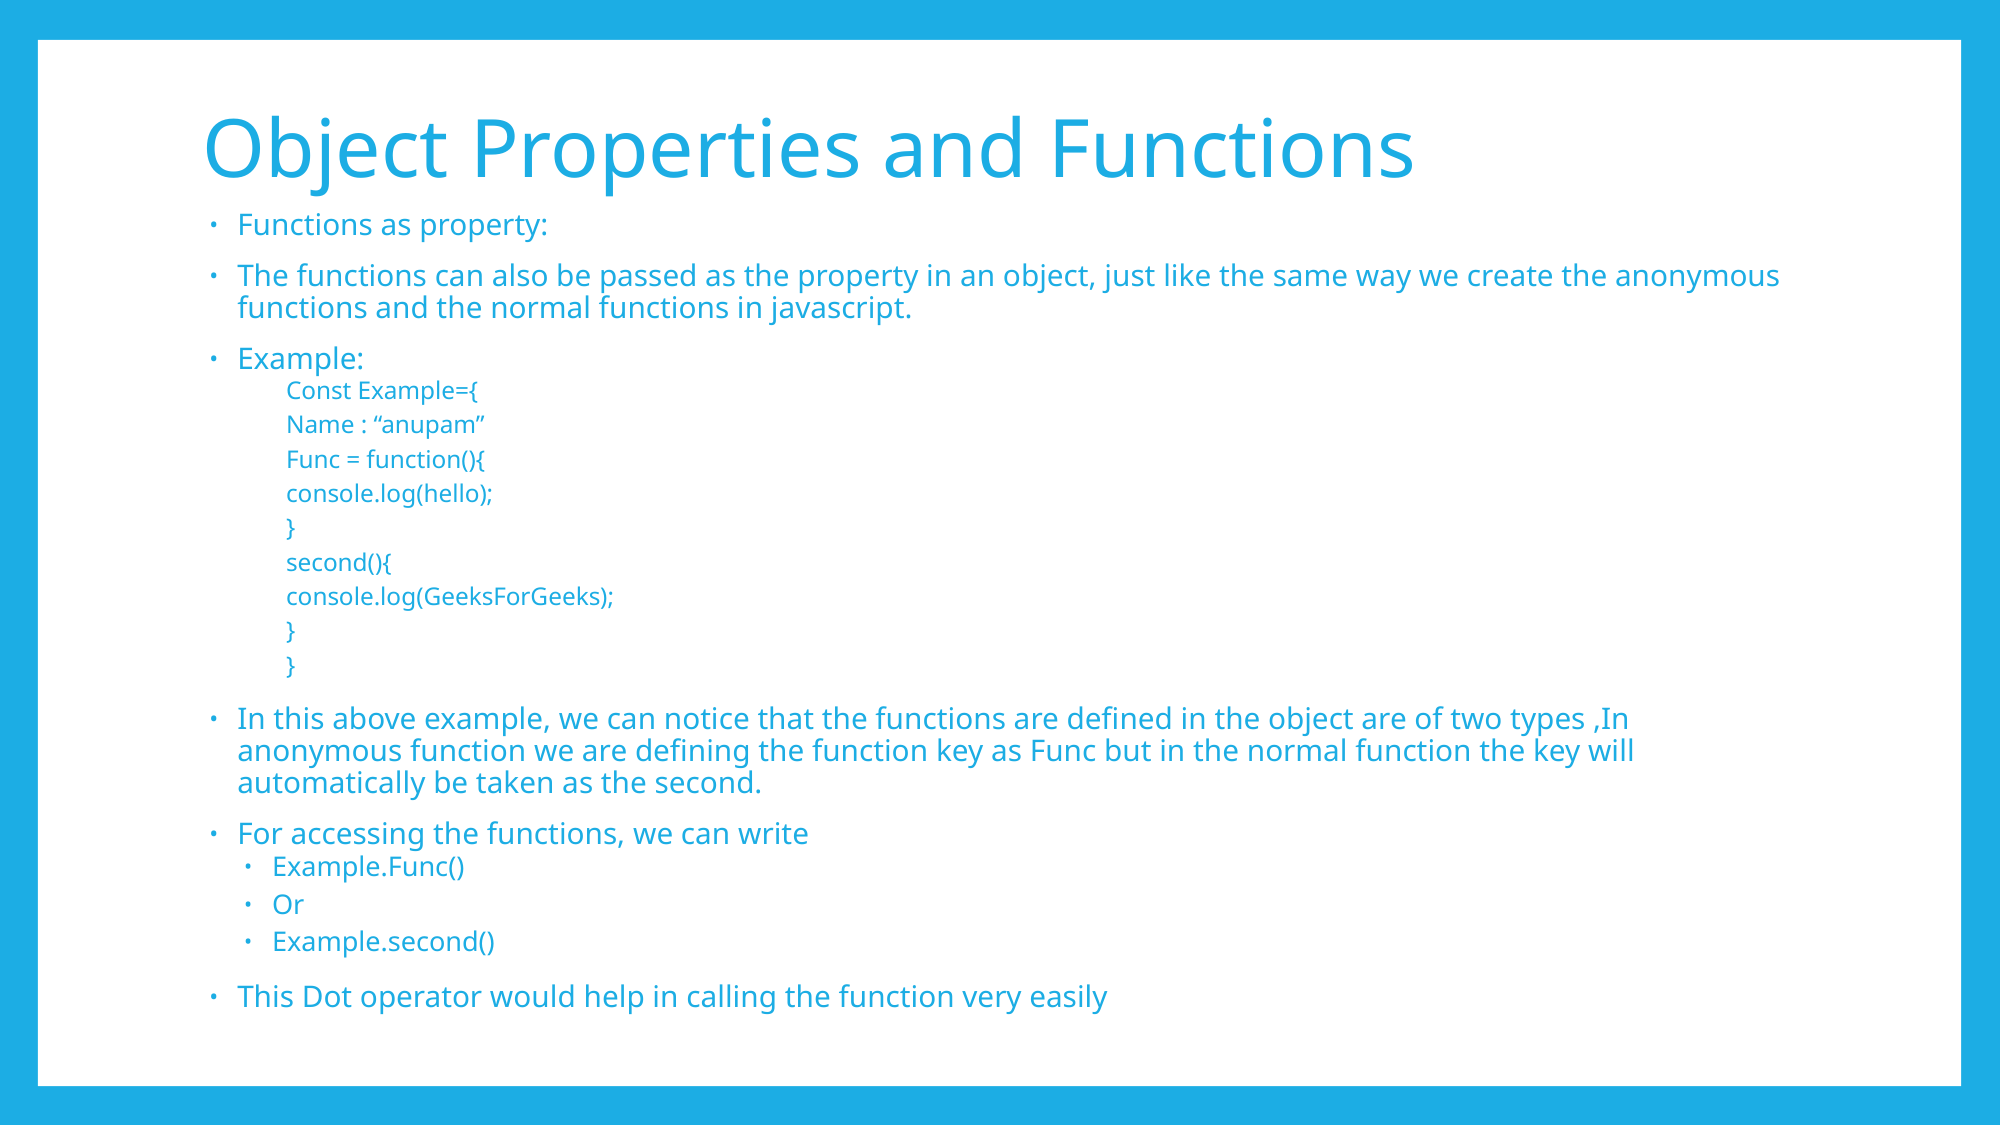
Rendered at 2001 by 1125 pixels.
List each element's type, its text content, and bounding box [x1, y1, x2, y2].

title Object Properties and Functions [187, 99, 1808, 202]
list Functions as property: The functions can also be passed as the property in an object, just like the same way we create the anonymous functions and the normal functions in javascript. Example: Const Example={ Name : “anupam” Func = function(){ console.log(hello); } second(){ console.log(GeeksForGeeks); } } In this above example, we can notice that the functions are defined in the object are of two types ,In anonymous function we are defining the function key as Func but in the normal function the key will automatically be taken as the second. For accessing the functions, we can write Example.Func() Or Example.second() This Dot operator would help in calling the function very easily [187, 202, 1808, 1025]
